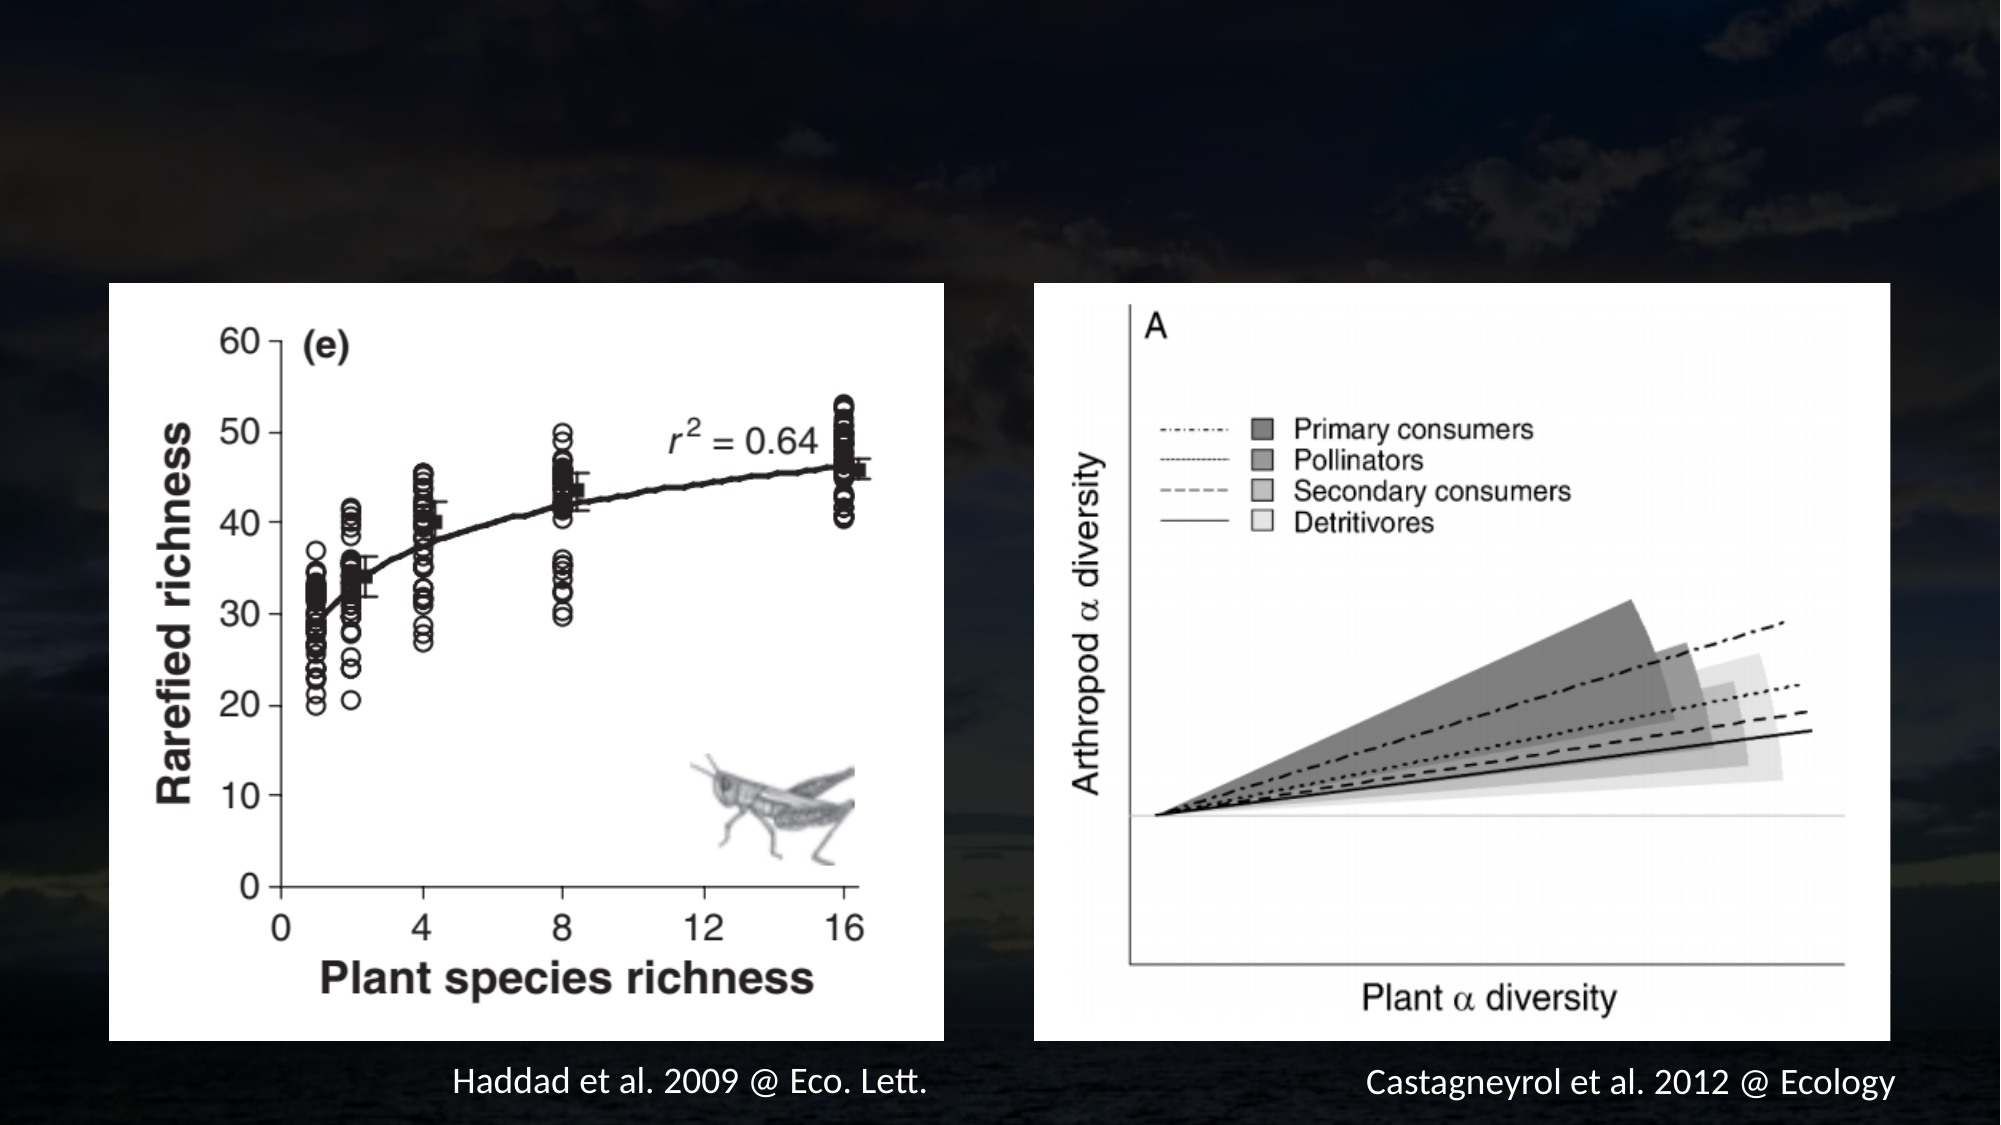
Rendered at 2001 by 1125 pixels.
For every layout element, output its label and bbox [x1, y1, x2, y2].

text_box [1033, 283, 1891, 1041]
picture [0, 0, 2000, 1125]
